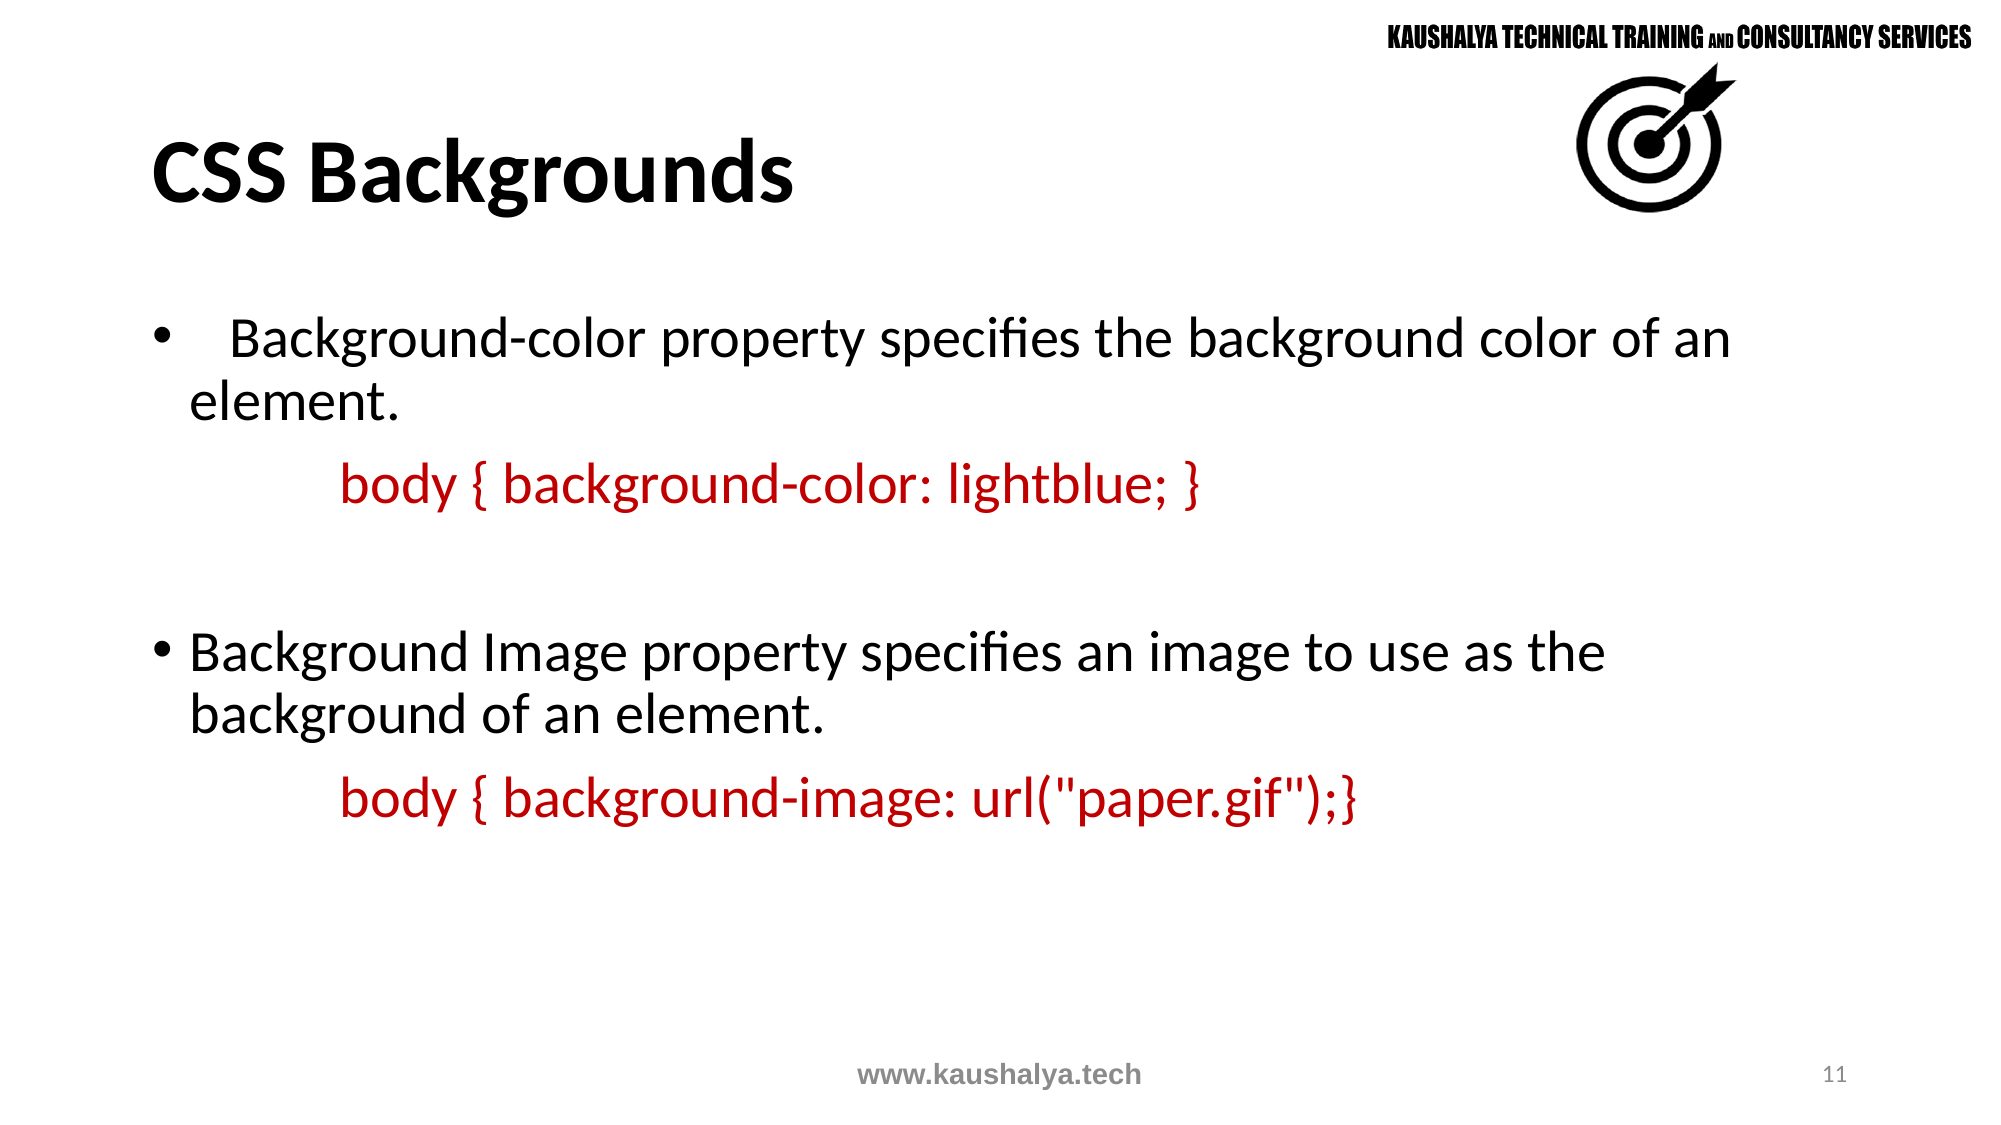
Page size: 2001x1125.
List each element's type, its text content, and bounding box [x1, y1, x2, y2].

picture [1358, 2, 1997, 221]
list Background-color property specifies the background color of an element. body { background-color: lightblue; } Background Image property specifies an image to use as the background of an element. body { background-image: url("paper.gif");} [137, 299, 1863, 1014]
title CSS Backgrounds [137, 63, 1863, 282]
footer www.kaushalya.tech [662, 1042, 1338, 1103]
slide_number 11 [1412, 1042, 1863, 1103]
